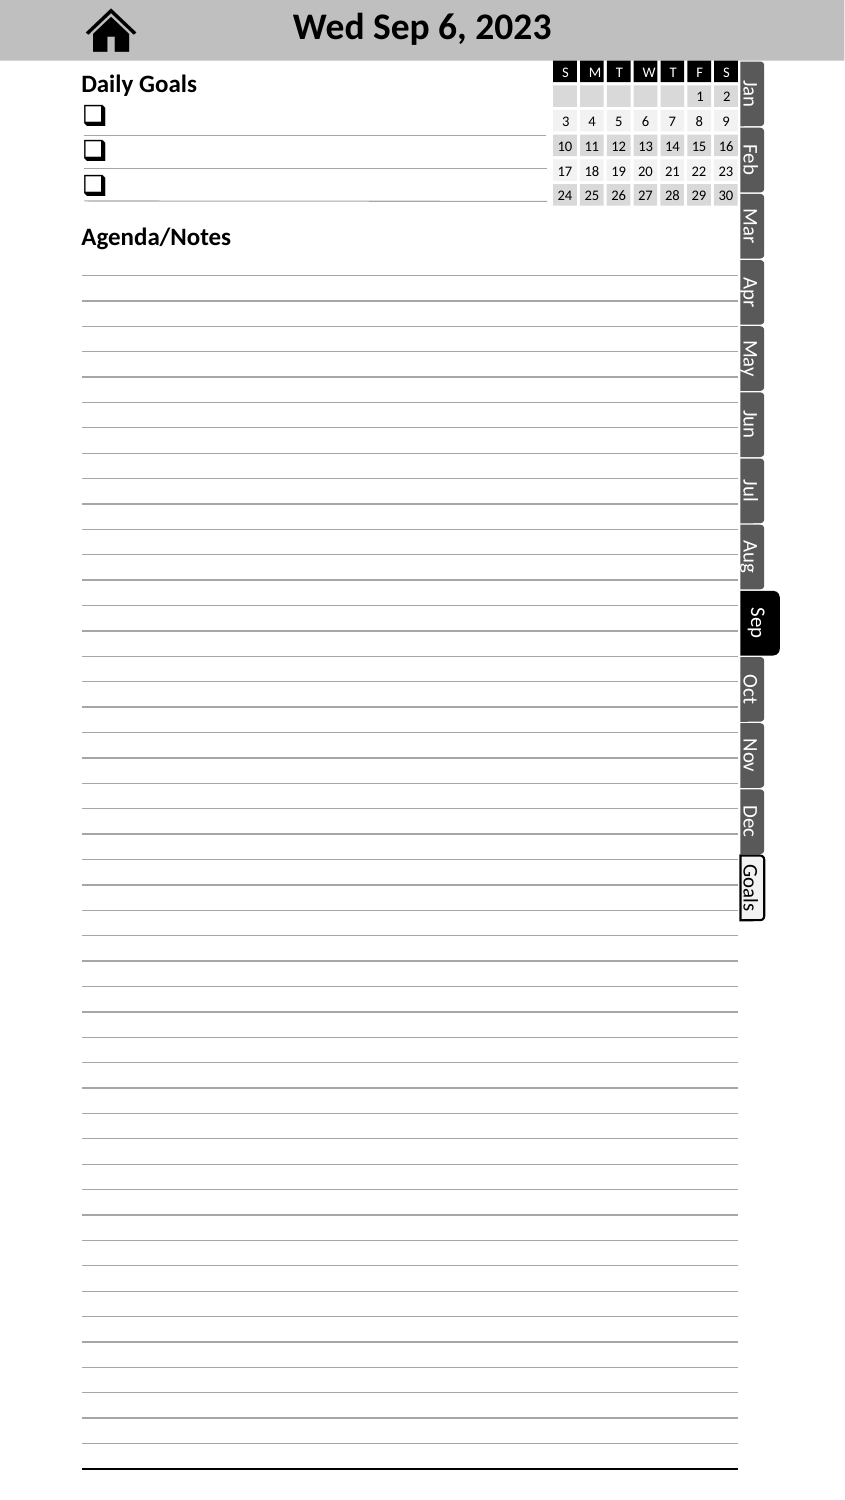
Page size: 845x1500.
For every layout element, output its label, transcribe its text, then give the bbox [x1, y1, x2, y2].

picture [82, 1, 140, 59]
list Wed Sep 6, 2023 [190, 0, 655, 61]
